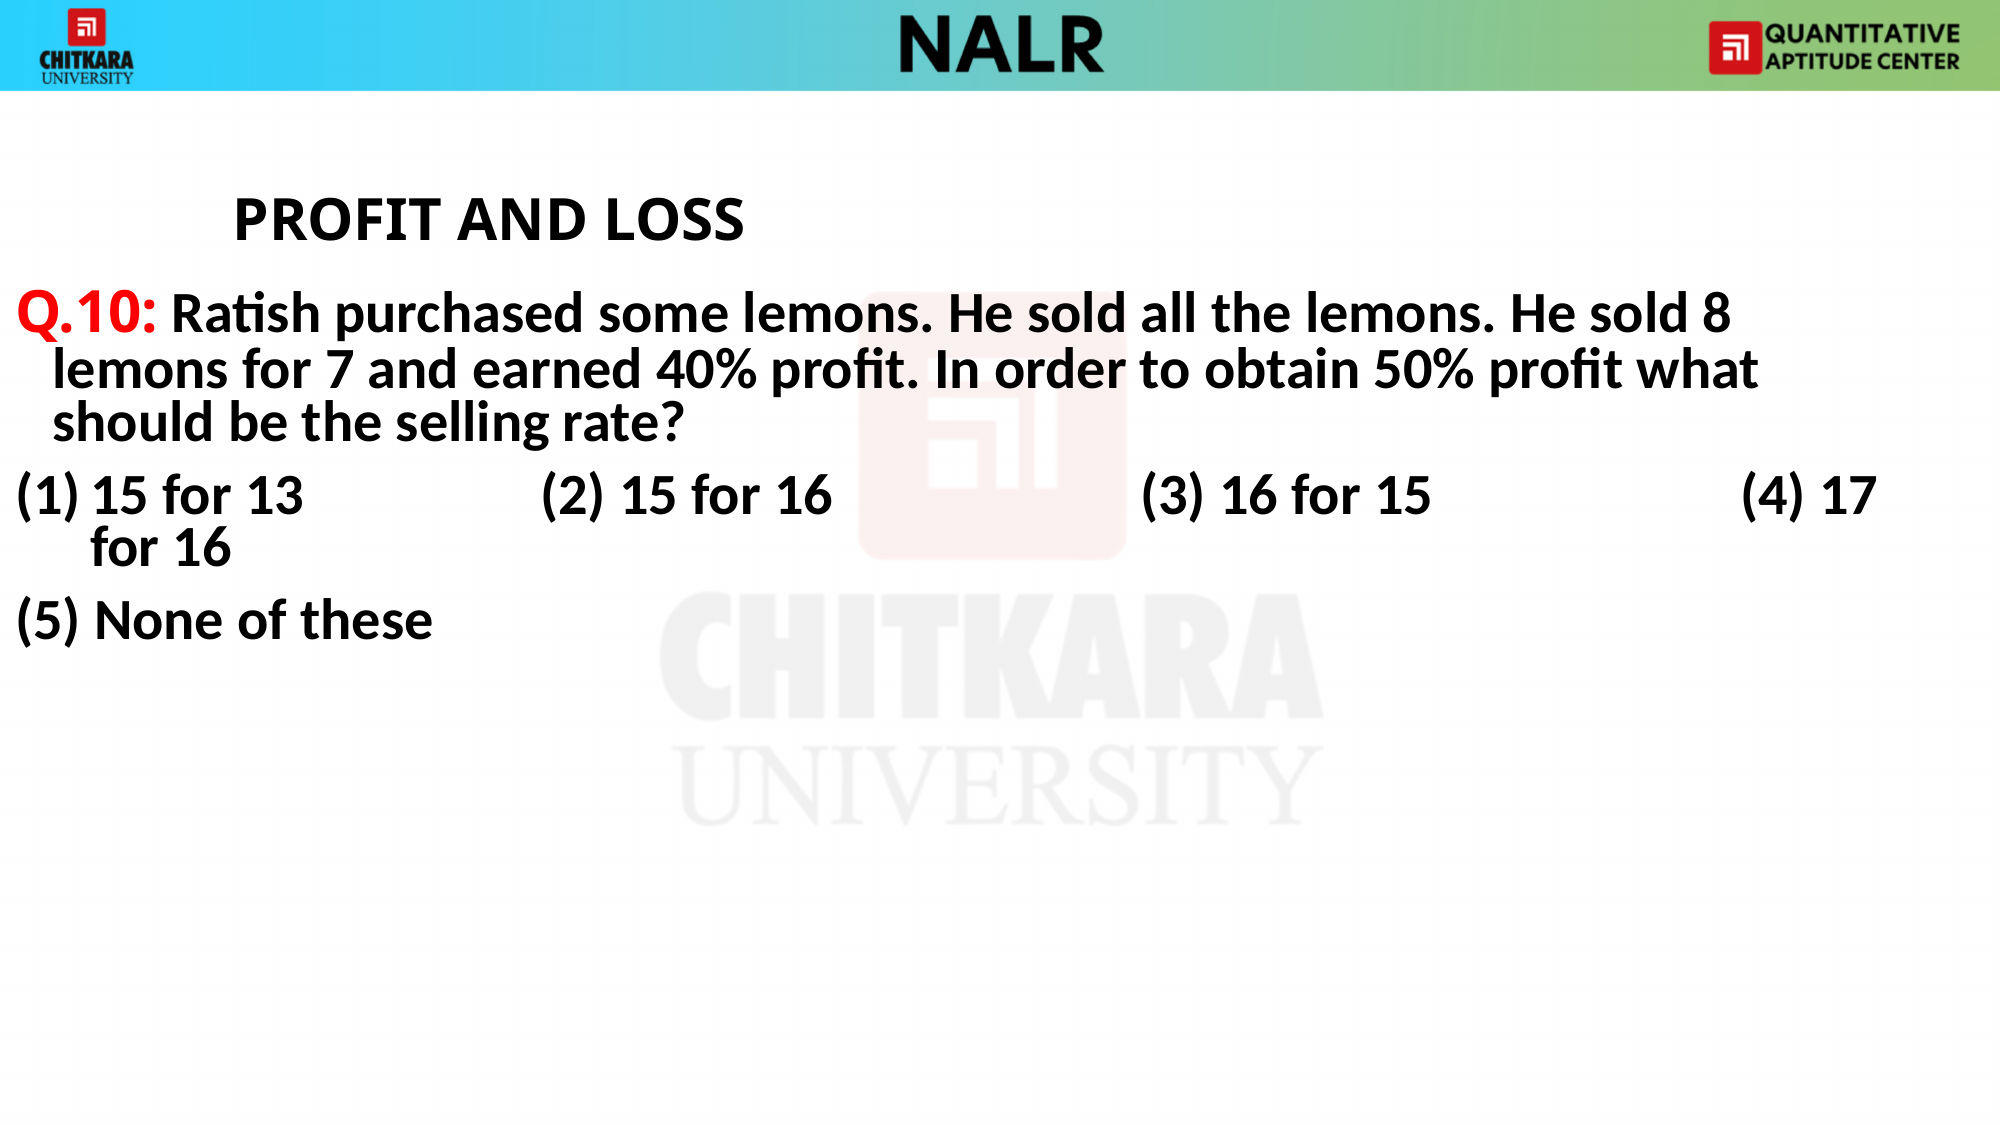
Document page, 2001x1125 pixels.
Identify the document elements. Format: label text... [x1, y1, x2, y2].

list PROFIT AND LOSS Q.10: Ratish purchased some lemons. He sold all the lemons. He sold 8 lemons for 7 and earned 40% profit. In order to obtain 50% profit what should be the selling rate? 15 for 13 (2) 15 for 16 (3) 16 for 15 (4) 17 for 16 (5) None of these [0, 175, 1925, 1053]
title [0, 31, 1917, 142]
picture [0, 0, 2000, 1125]
